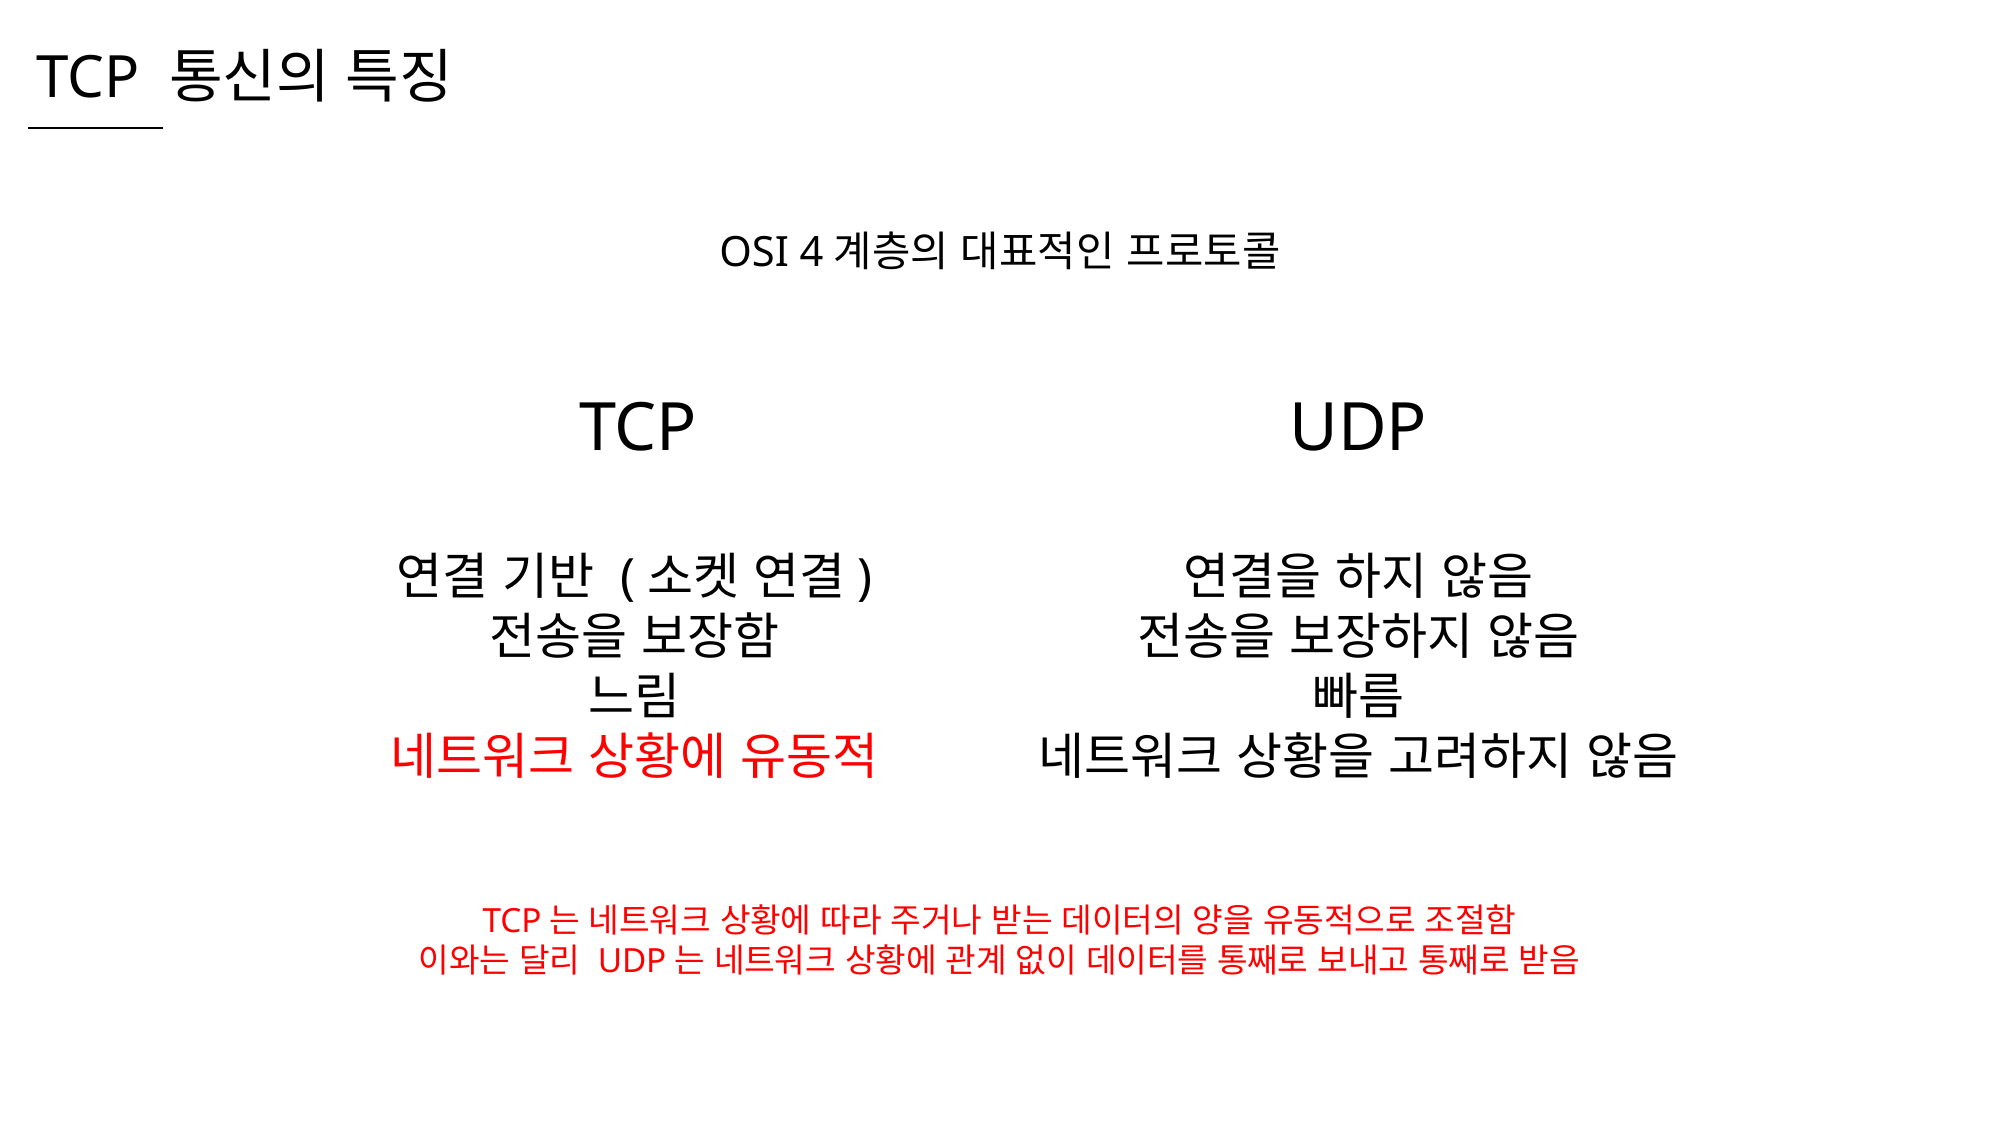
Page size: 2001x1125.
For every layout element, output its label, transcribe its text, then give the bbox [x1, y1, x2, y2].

text_box 연결을 하지 않음 전송을 보장하지 않음 빠름 네트워크 상황을 고려하지 않음 [1023, 537, 1694, 793]
text_box OSI 4계층의 대표적인 프로토콜 [704, 217, 1296, 283]
text_box UDP [1274, 375, 1443, 471]
text_box TCP [564, 375, 713, 471]
text_box 연결 기반 (소켓 연결) 전송을 보장함 느림 네트워크 상황에 유동적 [376, 537, 894, 793]
text_box TCP 통신의 특징 [21, 31, 468, 117]
text_box TCP는 네트워크 상황에 따라 주거나 받는 데이터의 양을 유동적으로 조절함 이와는 달리 UDP는 네트워크 상황에 관계 없이 데이터를 통째로 보내고 통째로 받음 [404, 891, 1596, 987]
